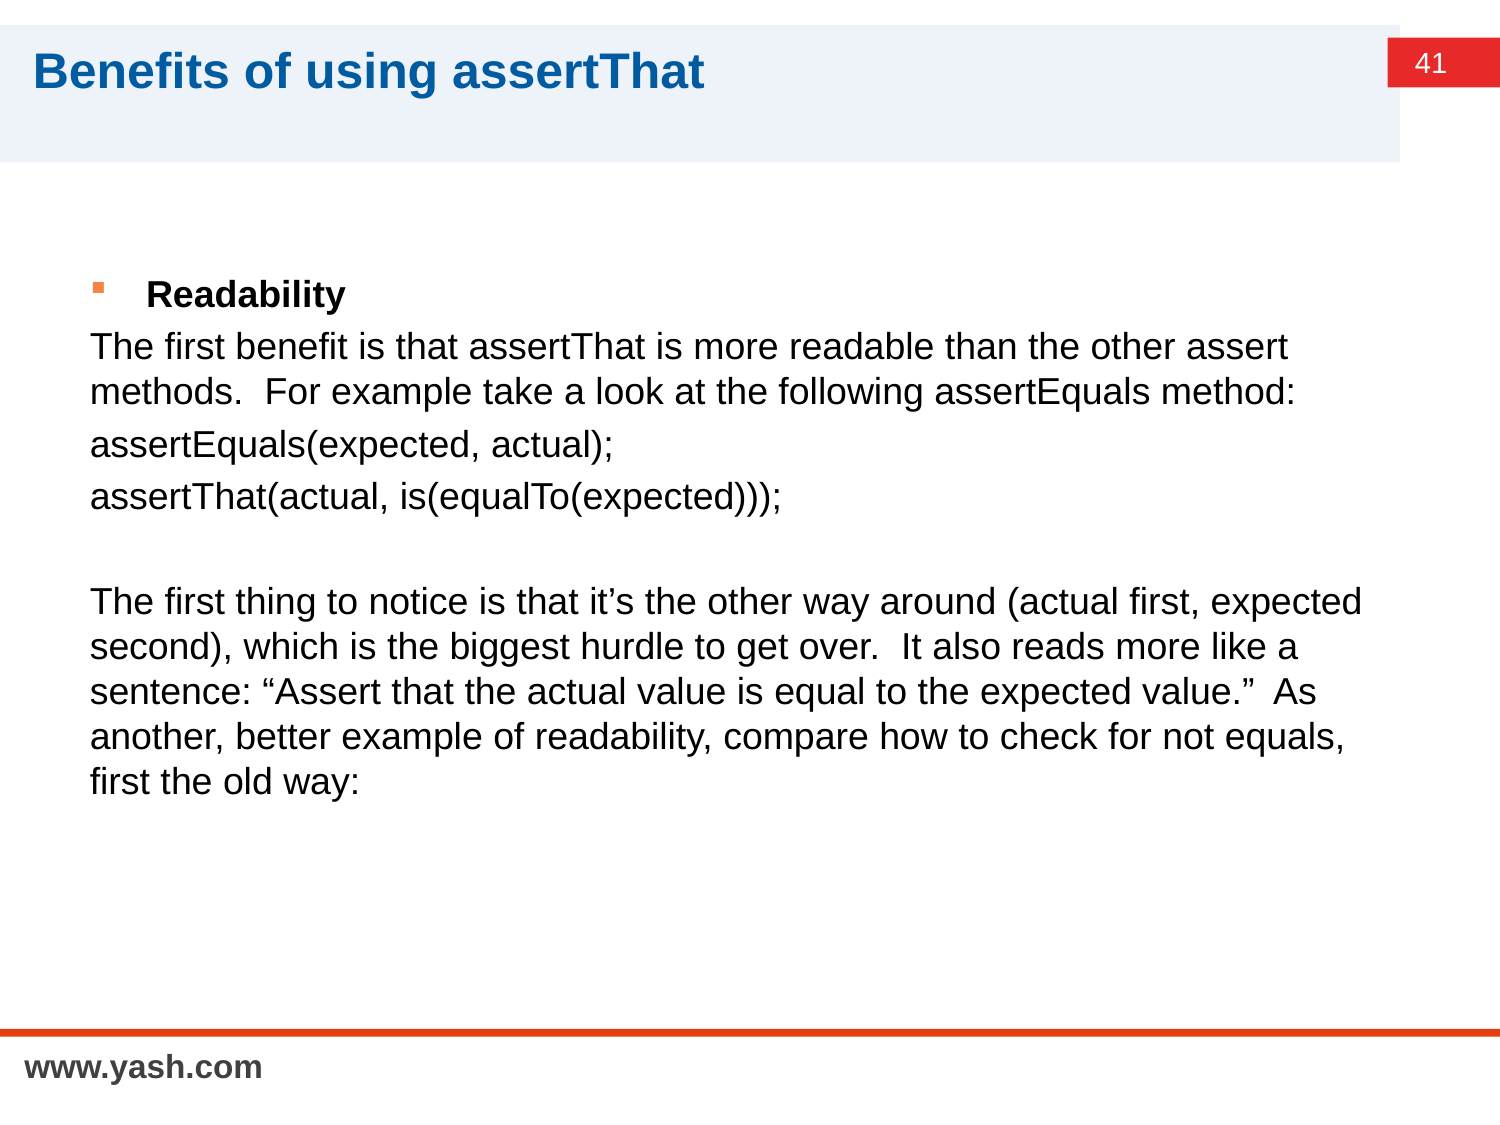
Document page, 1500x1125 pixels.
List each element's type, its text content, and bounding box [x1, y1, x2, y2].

title Benefits of using assertThat [0, 24, 1425, 113]
list Readability The first benefit is that assertThat is more readable than the other assert methods. For example take a look at the following assertEquals method: assertEquals(expected, actual); assertThat(actual, is(equalTo(expected))); The first thing to notice is that it’s the other way around (actual first, expected second), which is the biggest hurdle to get over. It also reads more like a sentence: “Assert that the actual value is equal to the expected value.” As another, better example of readability, compare how to check for not equals, first the old way: [75, 262, 1425, 1005]
